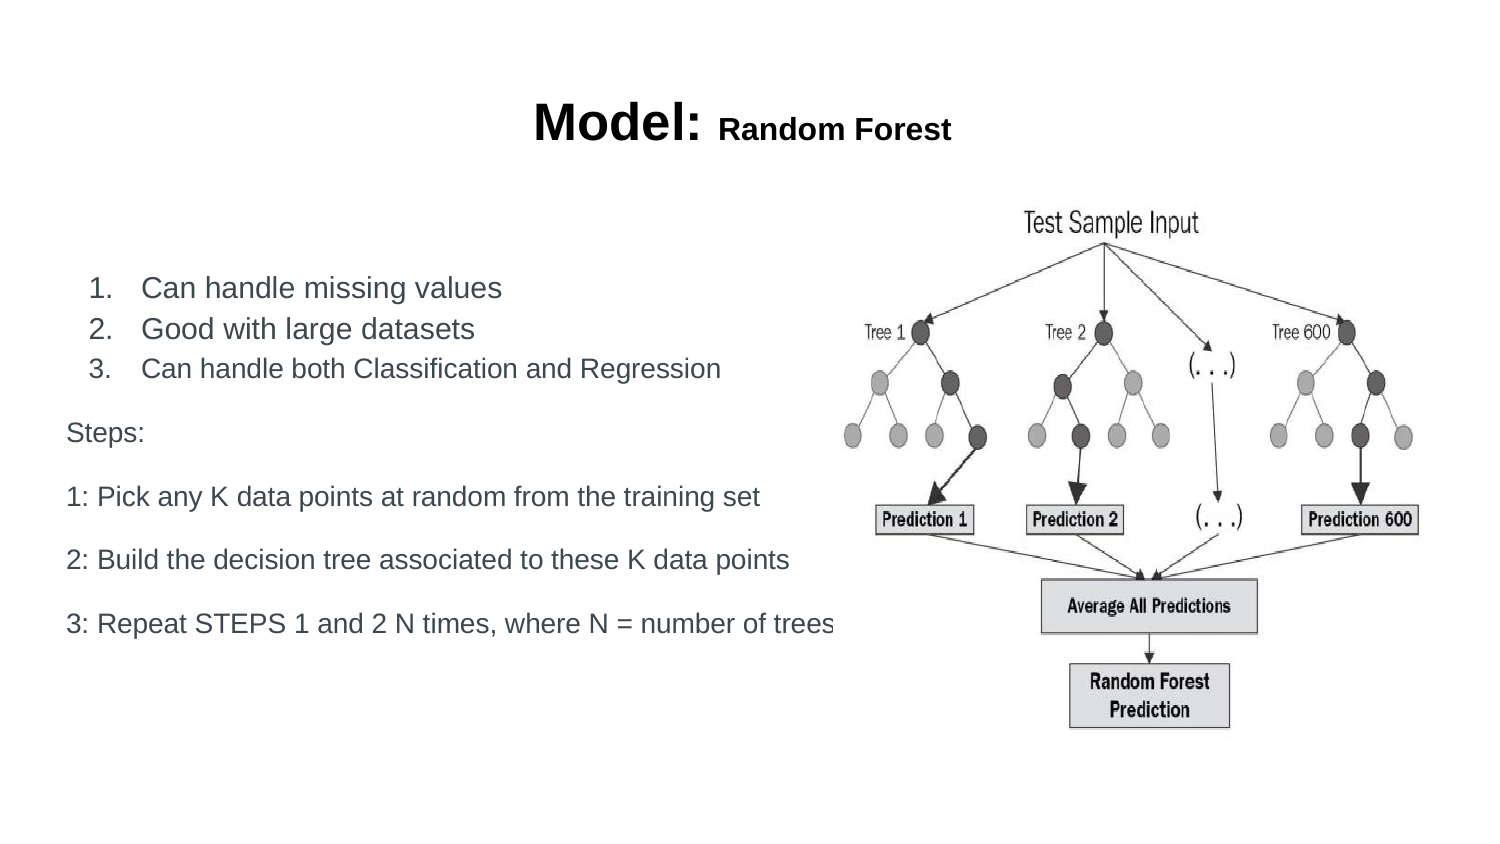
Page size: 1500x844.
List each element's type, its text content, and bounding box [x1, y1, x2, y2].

list Can handle missing values Good with large datasets Can handle both Classification and Regression Steps: 1: Pick any K data points at random from the training set 2: Build the decision tree associated to these K data points 3: Repeat STEPS 1 and 2 N times, where N = number of trees. [51, 189, 1449, 750]
picture [833, 195, 1429, 743]
title Model: Random Forest [51, 72, 1449, 167]
